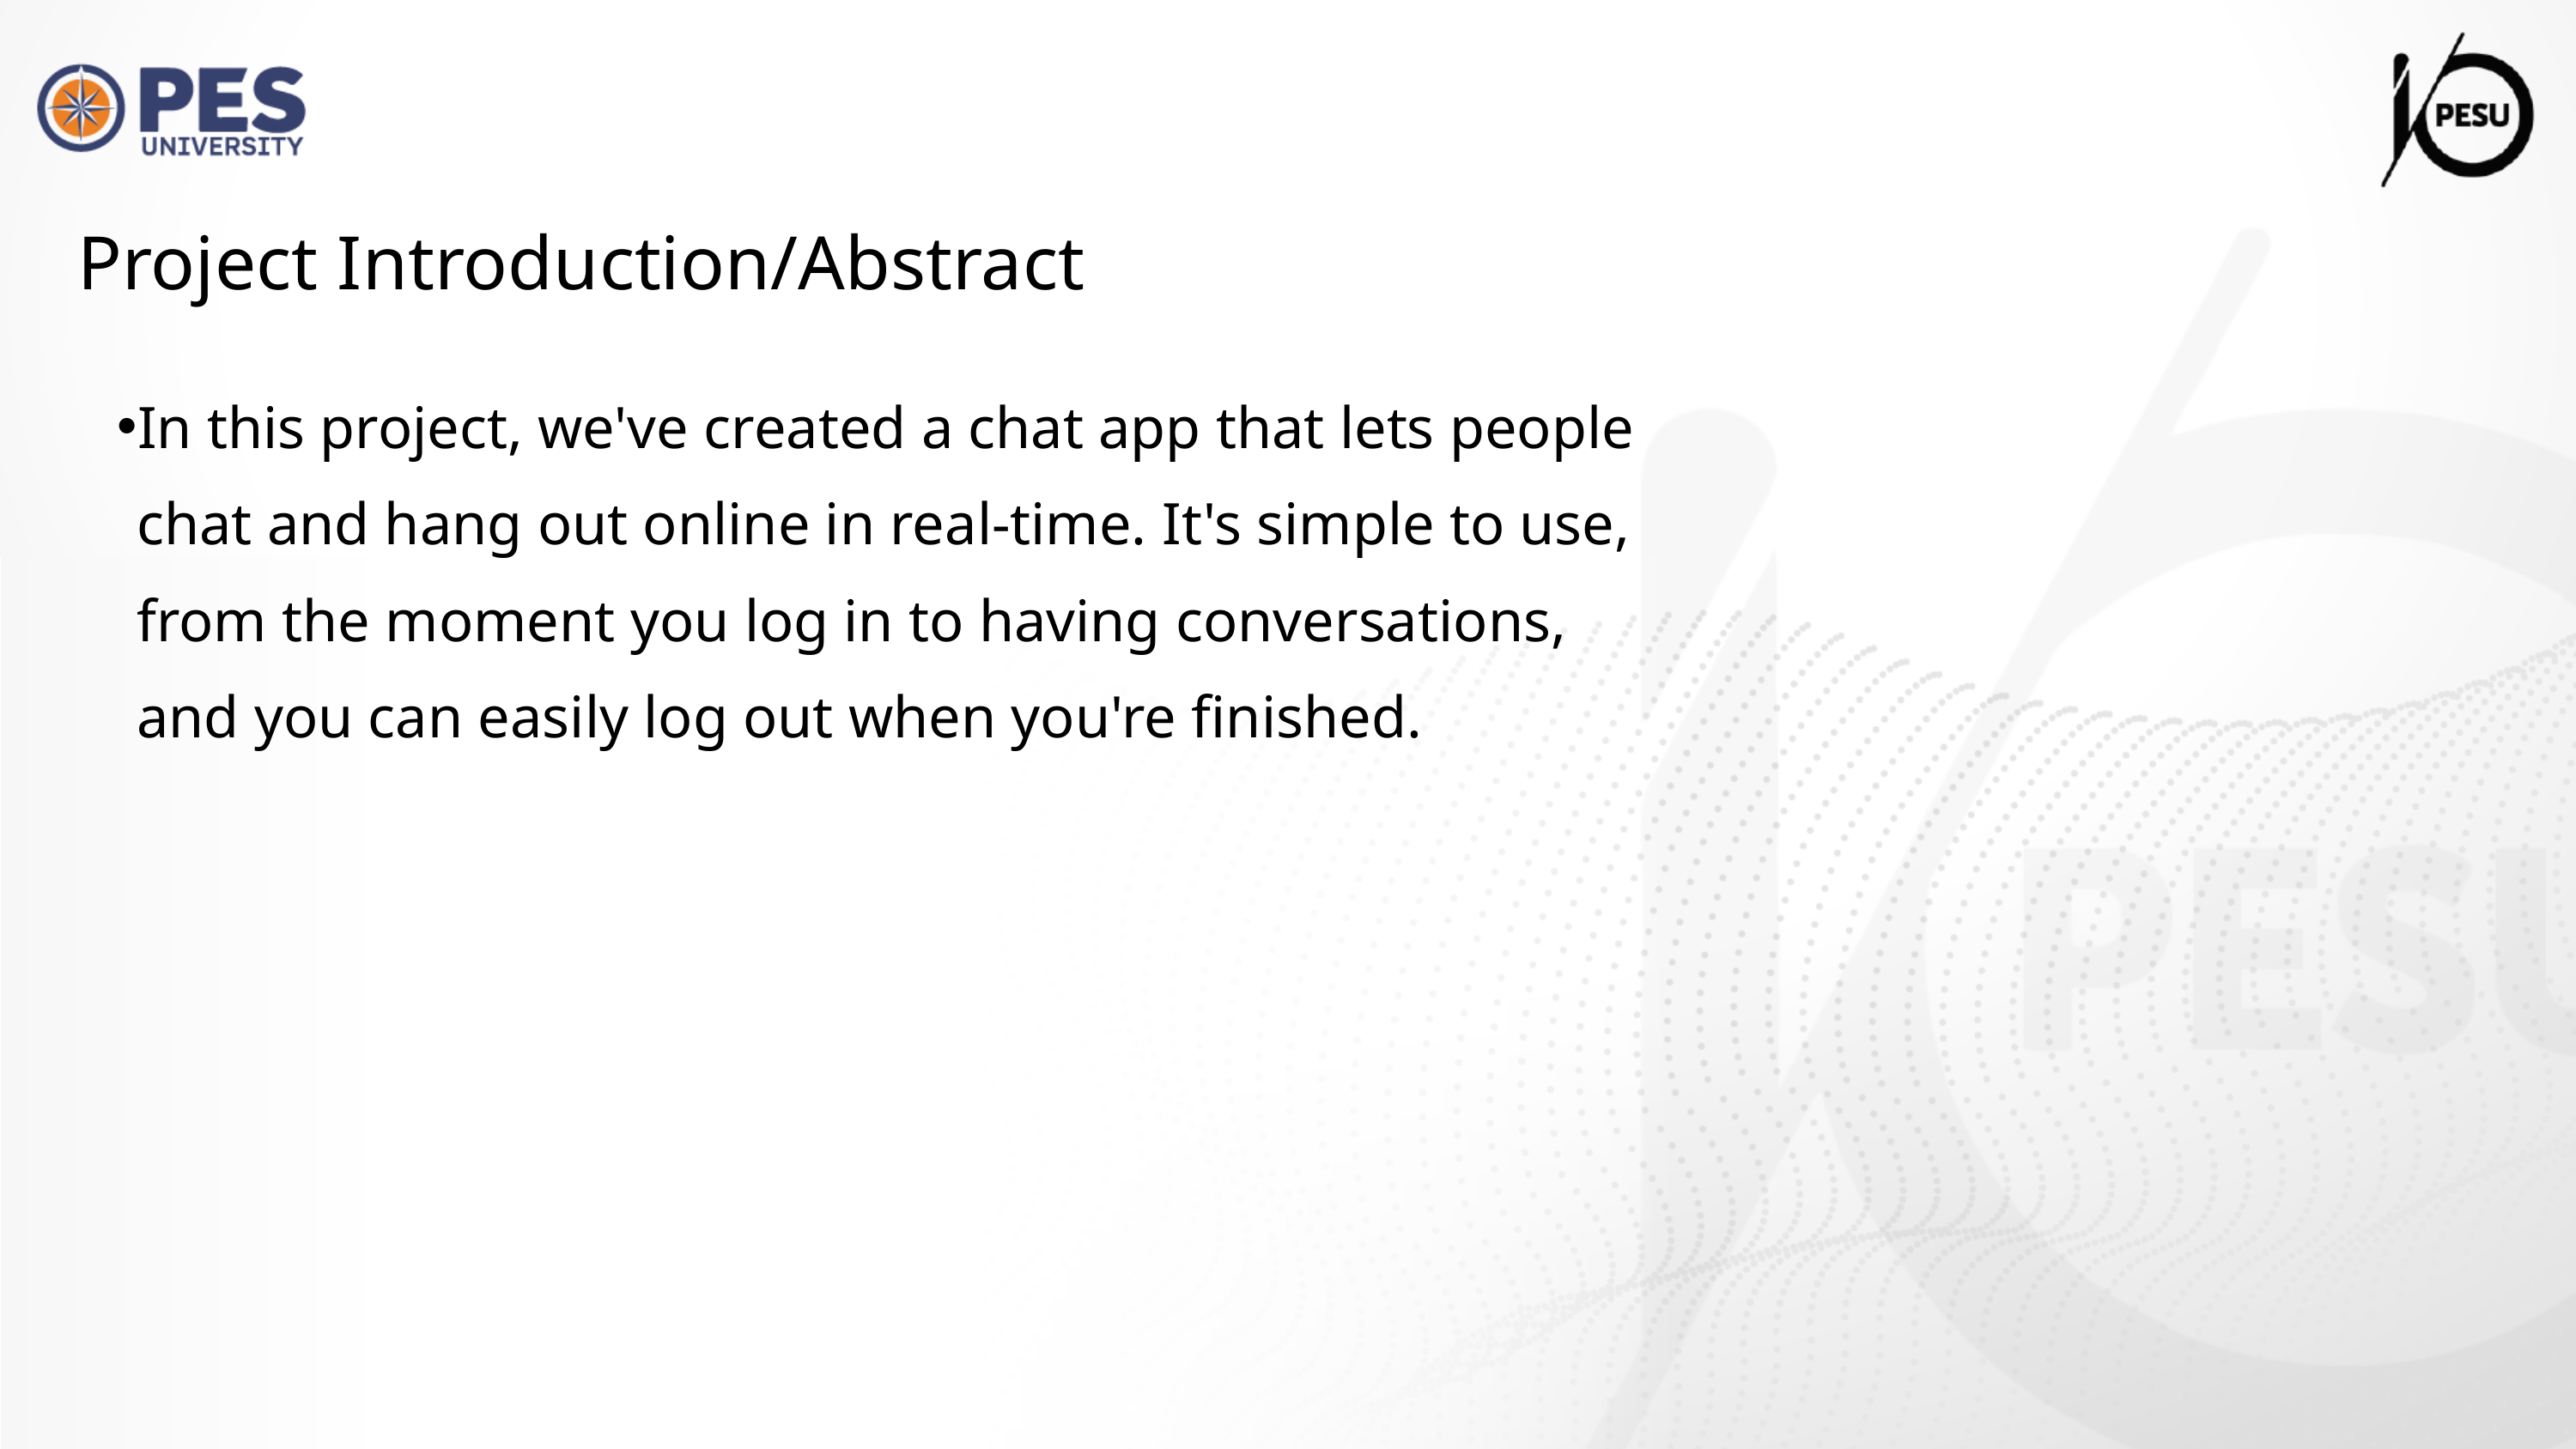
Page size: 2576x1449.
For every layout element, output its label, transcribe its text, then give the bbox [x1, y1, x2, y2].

text_box Project Introduction/Abstract [77, 215, 2291, 306]
text_box In this project, we've created a chat app that lets people chat and hang out online in real-time. It's simple to use, from the moment you log in to having conversations, and you can easily log out when you're finished. [98, 362, 1656, 749]
text_box [0, 0, 2576, 1449]
